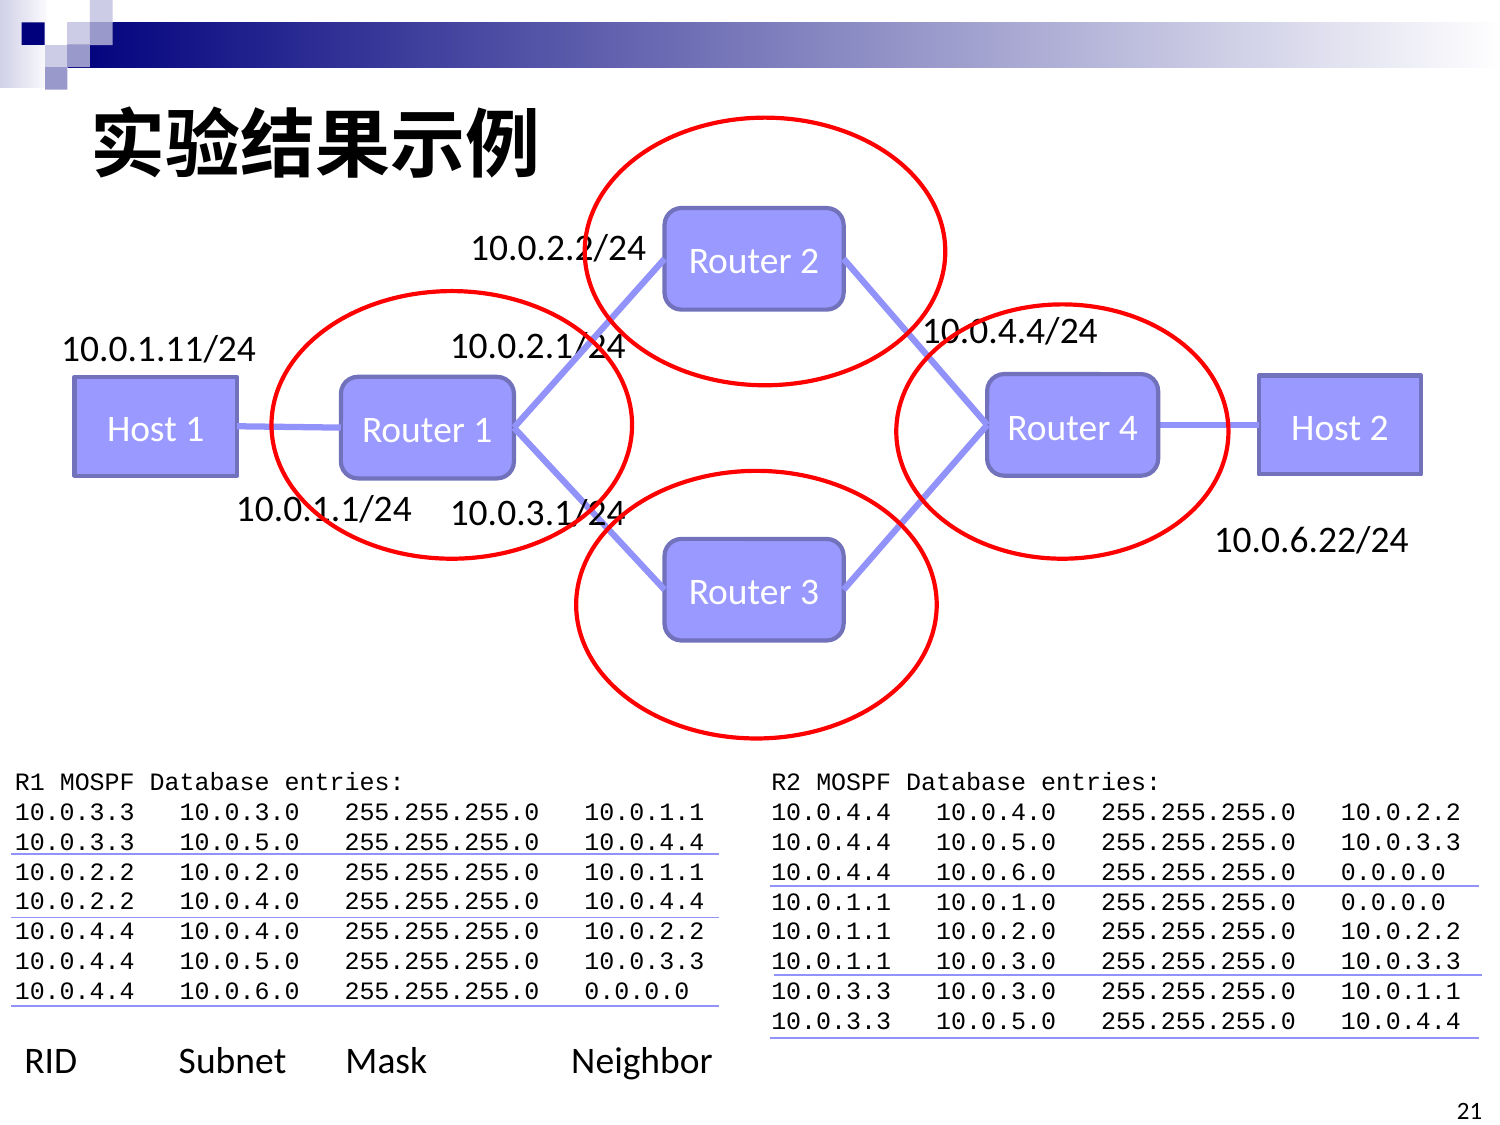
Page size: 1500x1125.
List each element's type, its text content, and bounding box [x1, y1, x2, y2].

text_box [843, 424, 988, 590]
text_box 10.0.2.2/24 [455, 215, 588, 276]
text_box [513, 258, 665, 427]
text_box [574, 468, 939, 741]
slide_number 21 [1448, 1100, 1483, 1125]
text_box [269, 288, 508, 561]
text_box [992, 302, 1231, 561]
text_box R1 MOSPF Database entries: 10.0.3.3 10.0.3.0 255.255.255.0 10.0.1.1 10.0.3.3 10.0.5.0 255.255.255.0 10.0.4.4 10.0.2.2 10.0.2.0 255.255.255.0 10.0.1.1 10.0.2.2 10.0.4.0 255.255.255.0 10.0.4.4 10.0.4.4 10.0.4.0 255.255.255.0 10.0.2.2 10.0.4.4 10.0.5.0 255.255.255.0 10.0.3.3 10.0.4.4 10.0.6.0 255.255.255.0 0.0.0.0 [0, 757, 750, 1013]
text_box 10.0.6.22/24 [1199, 507, 1424, 568]
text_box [843, 258, 988, 424]
text_box 10.0.1.1/24 [220, 476, 346, 537]
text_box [513, 427, 665, 590]
text_box [582, 115, 948, 388]
text_box 10.0.1.11/24 [46, 316, 272, 377]
title 实验结果示例 [75, 75, 1425, 209]
text_box Host 2 [1257, 373, 1423, 476]
text_box R2 MOSPF Database entries: 10.0.4.4 10.0.4.0 255.255.255.0 10.0.2.2 10.0.4.4 10.0.5.0 255.255.255.0 10.0.3.3 10.0.4.4 10.0.6.0 255.255.255.0 0.0.0.0 10.0.1.1 10.0.1.0 255.255.255.0 0.0.0.0 10.0.1.1 10.0.2.0 255.255.255.0 10.0.2.2 10.0.1.1 10.0.3.0 255.255.255.0 10.0.3.3 10.0.3.3 10.0.3.0 255.255.255.0 10.0.1.1 10.0.3.3 10.0.5.0 255.255.255.0 10.0.4.4 [756, 758, 1491, 1043]
text_box Host 1 [72, 377, 239, 478]
text_box RID Subnet Mask Neighbor [9, 1028, 761, 1088]
text_box 10.0.4.4/24 [992, 298, 1113, 313]
